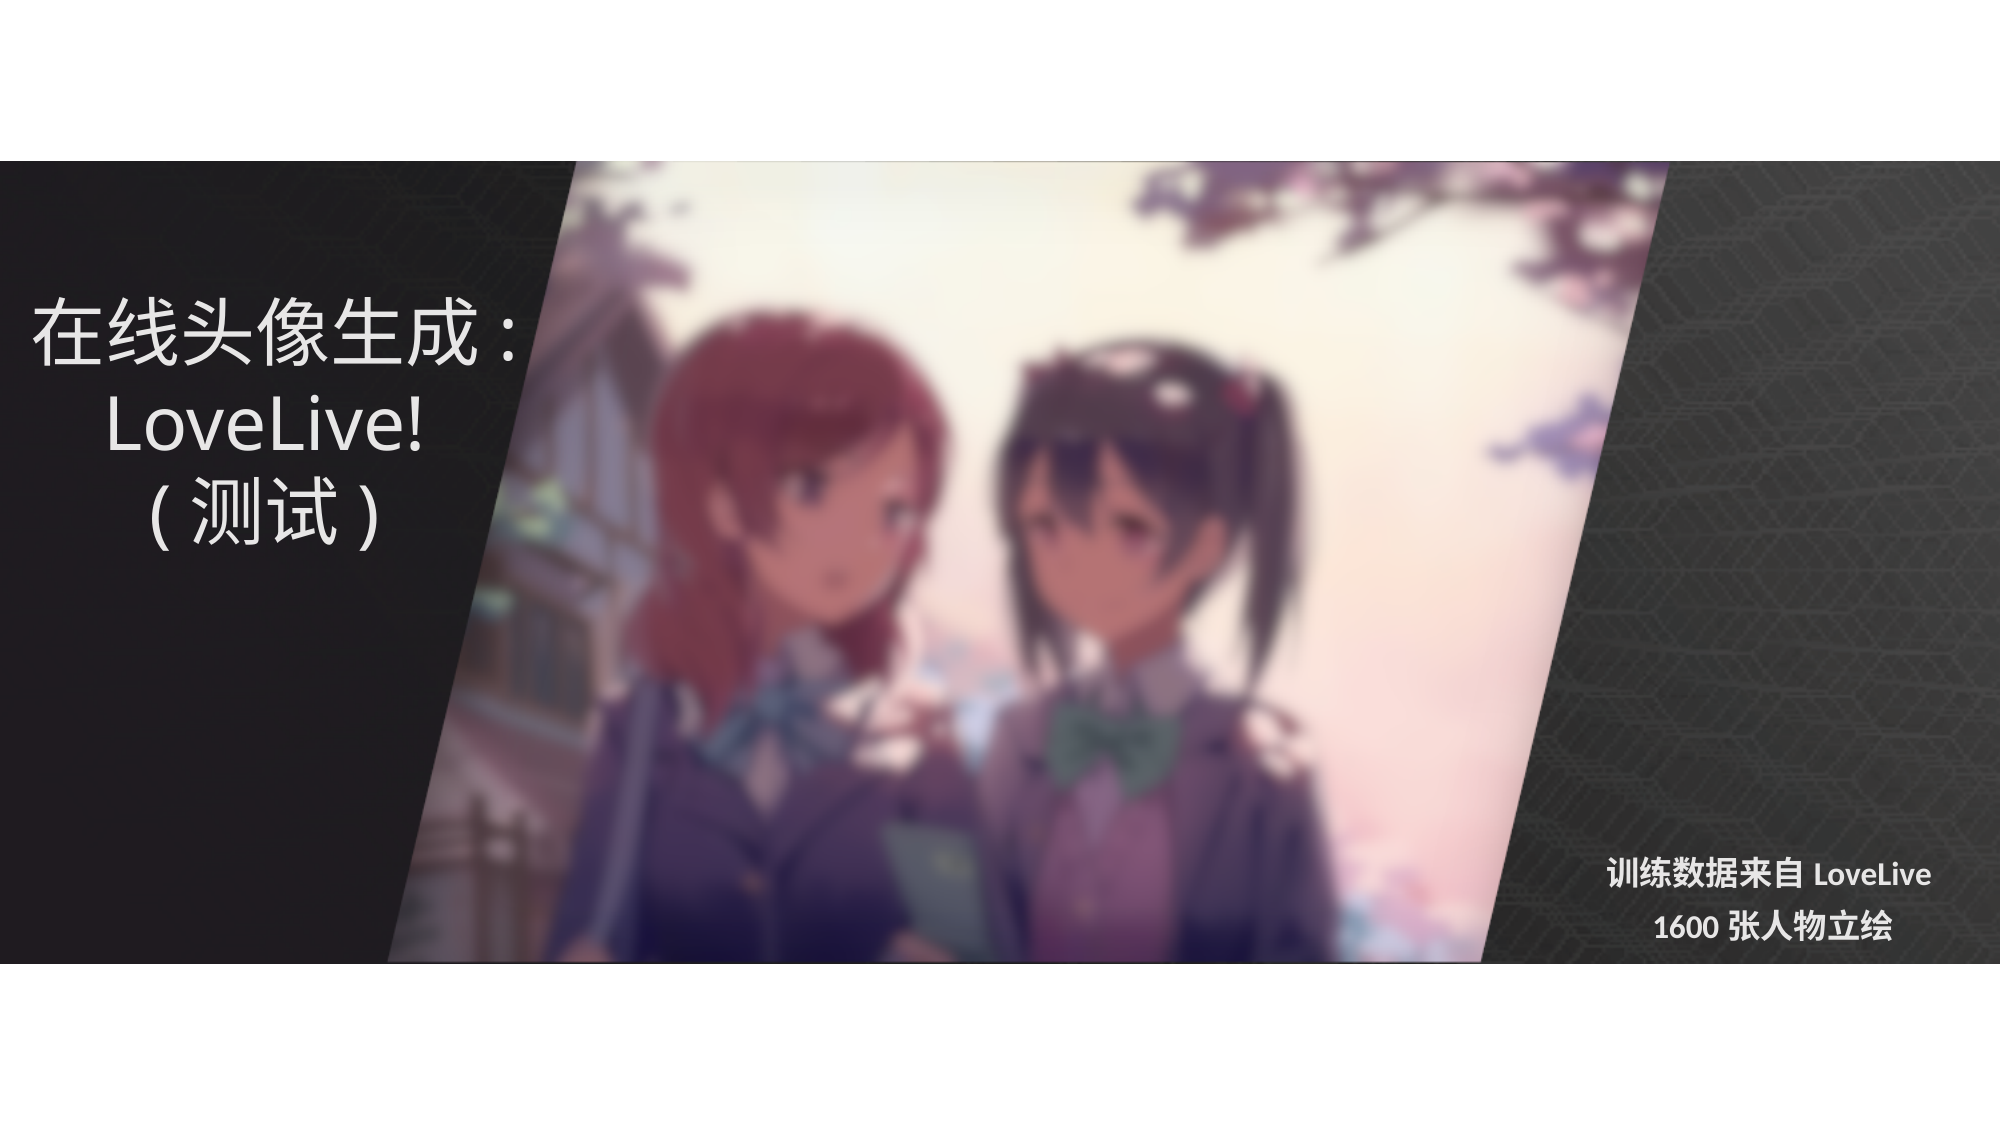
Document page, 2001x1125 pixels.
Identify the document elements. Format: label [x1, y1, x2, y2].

picture [0, 161, 2000, 964]
